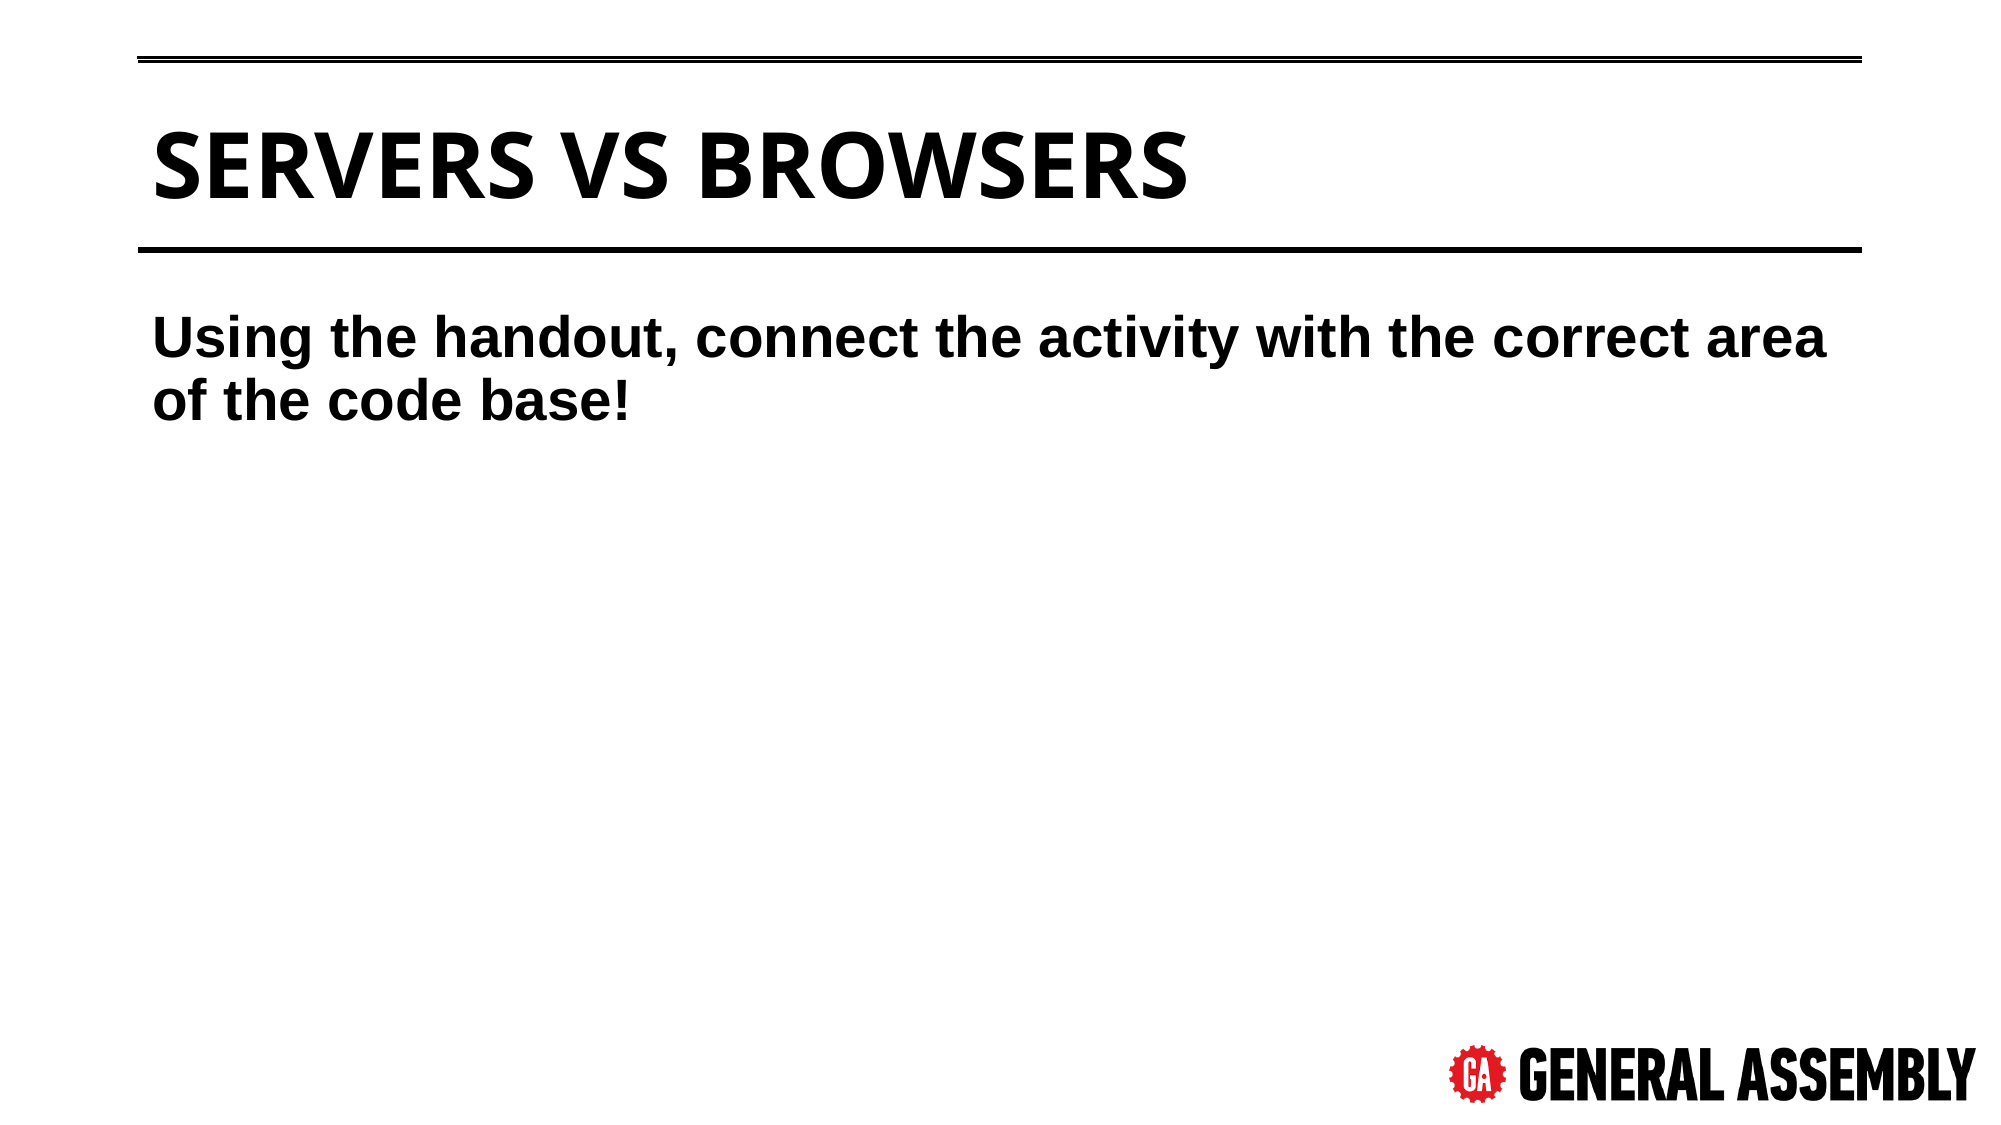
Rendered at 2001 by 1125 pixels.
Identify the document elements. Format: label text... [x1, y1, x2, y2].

picture [1449, 1045, 1976, 1103]
list Using the handout, connect the activity with the correct area of the code base! [137, 299, 1863, 1014]
title Servers Vs Browsers [137, 59, 1863, 278]
